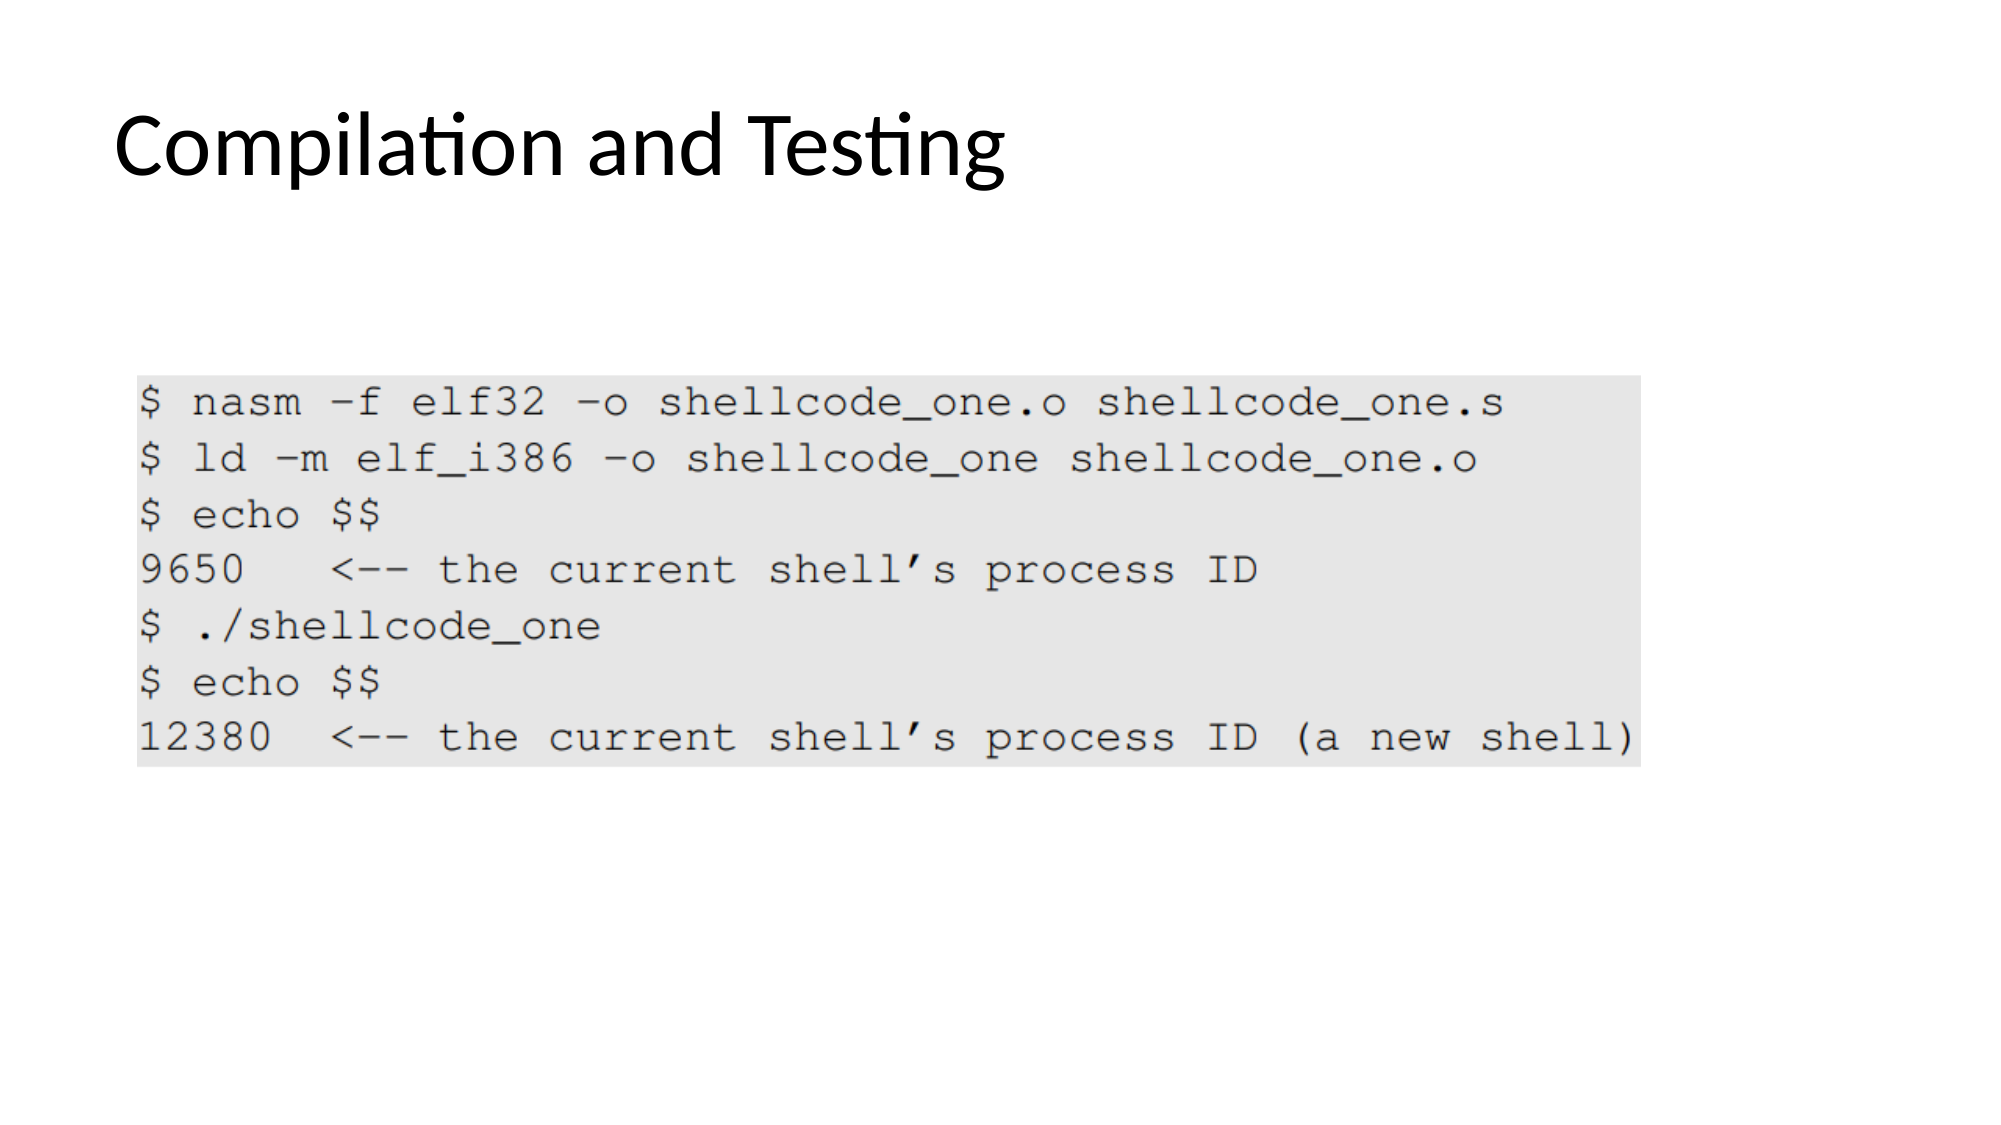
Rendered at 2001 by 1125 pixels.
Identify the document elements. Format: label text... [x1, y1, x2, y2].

title Compilation and Testing [99, 45, 1900, 233]
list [137, 374, 1641, 776]
